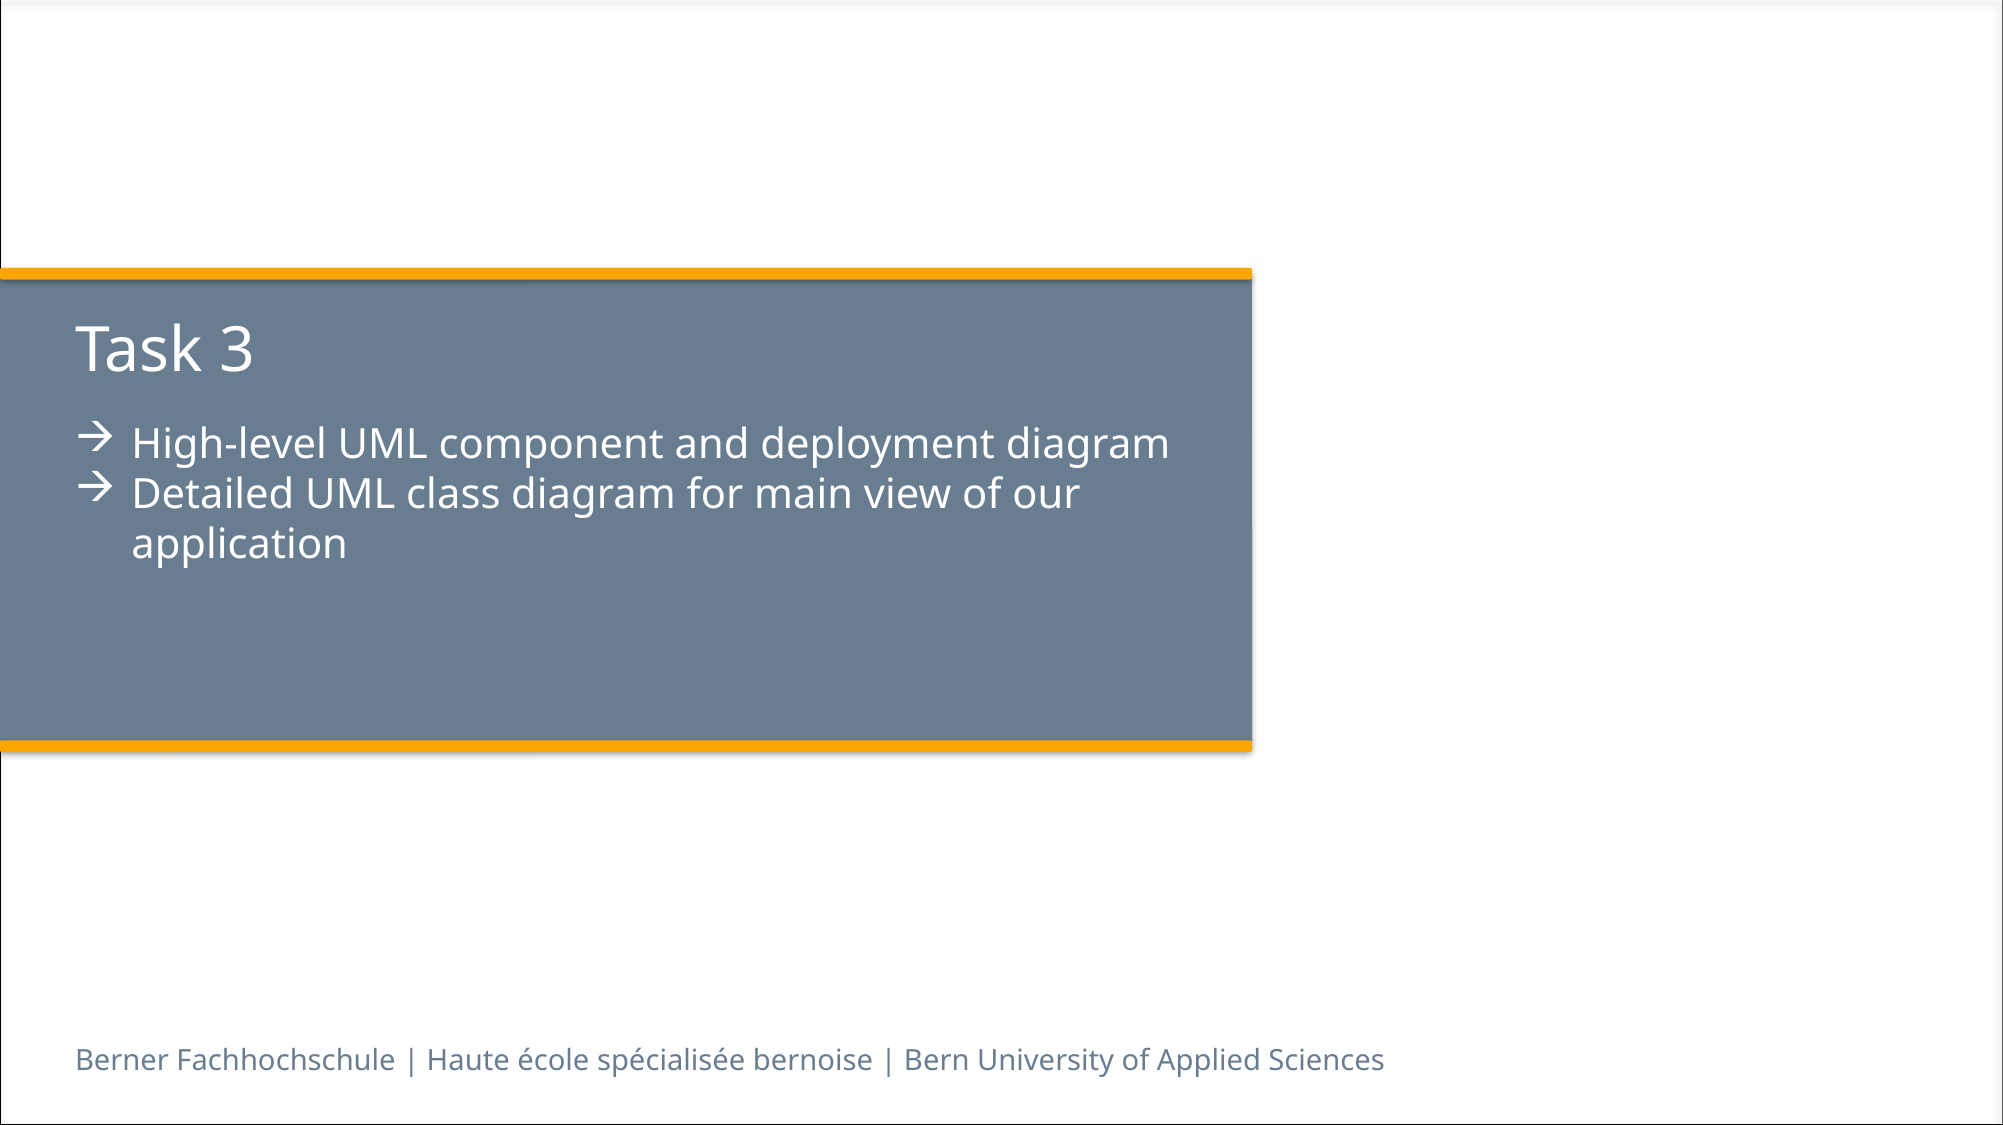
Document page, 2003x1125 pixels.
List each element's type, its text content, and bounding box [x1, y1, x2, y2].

subtitle High-level UML component and deployment diagram Detailed UML class diagram for main view of our application [75, 409, 1227, 602]
title Task 3 [75, 301, 1227, 390]
